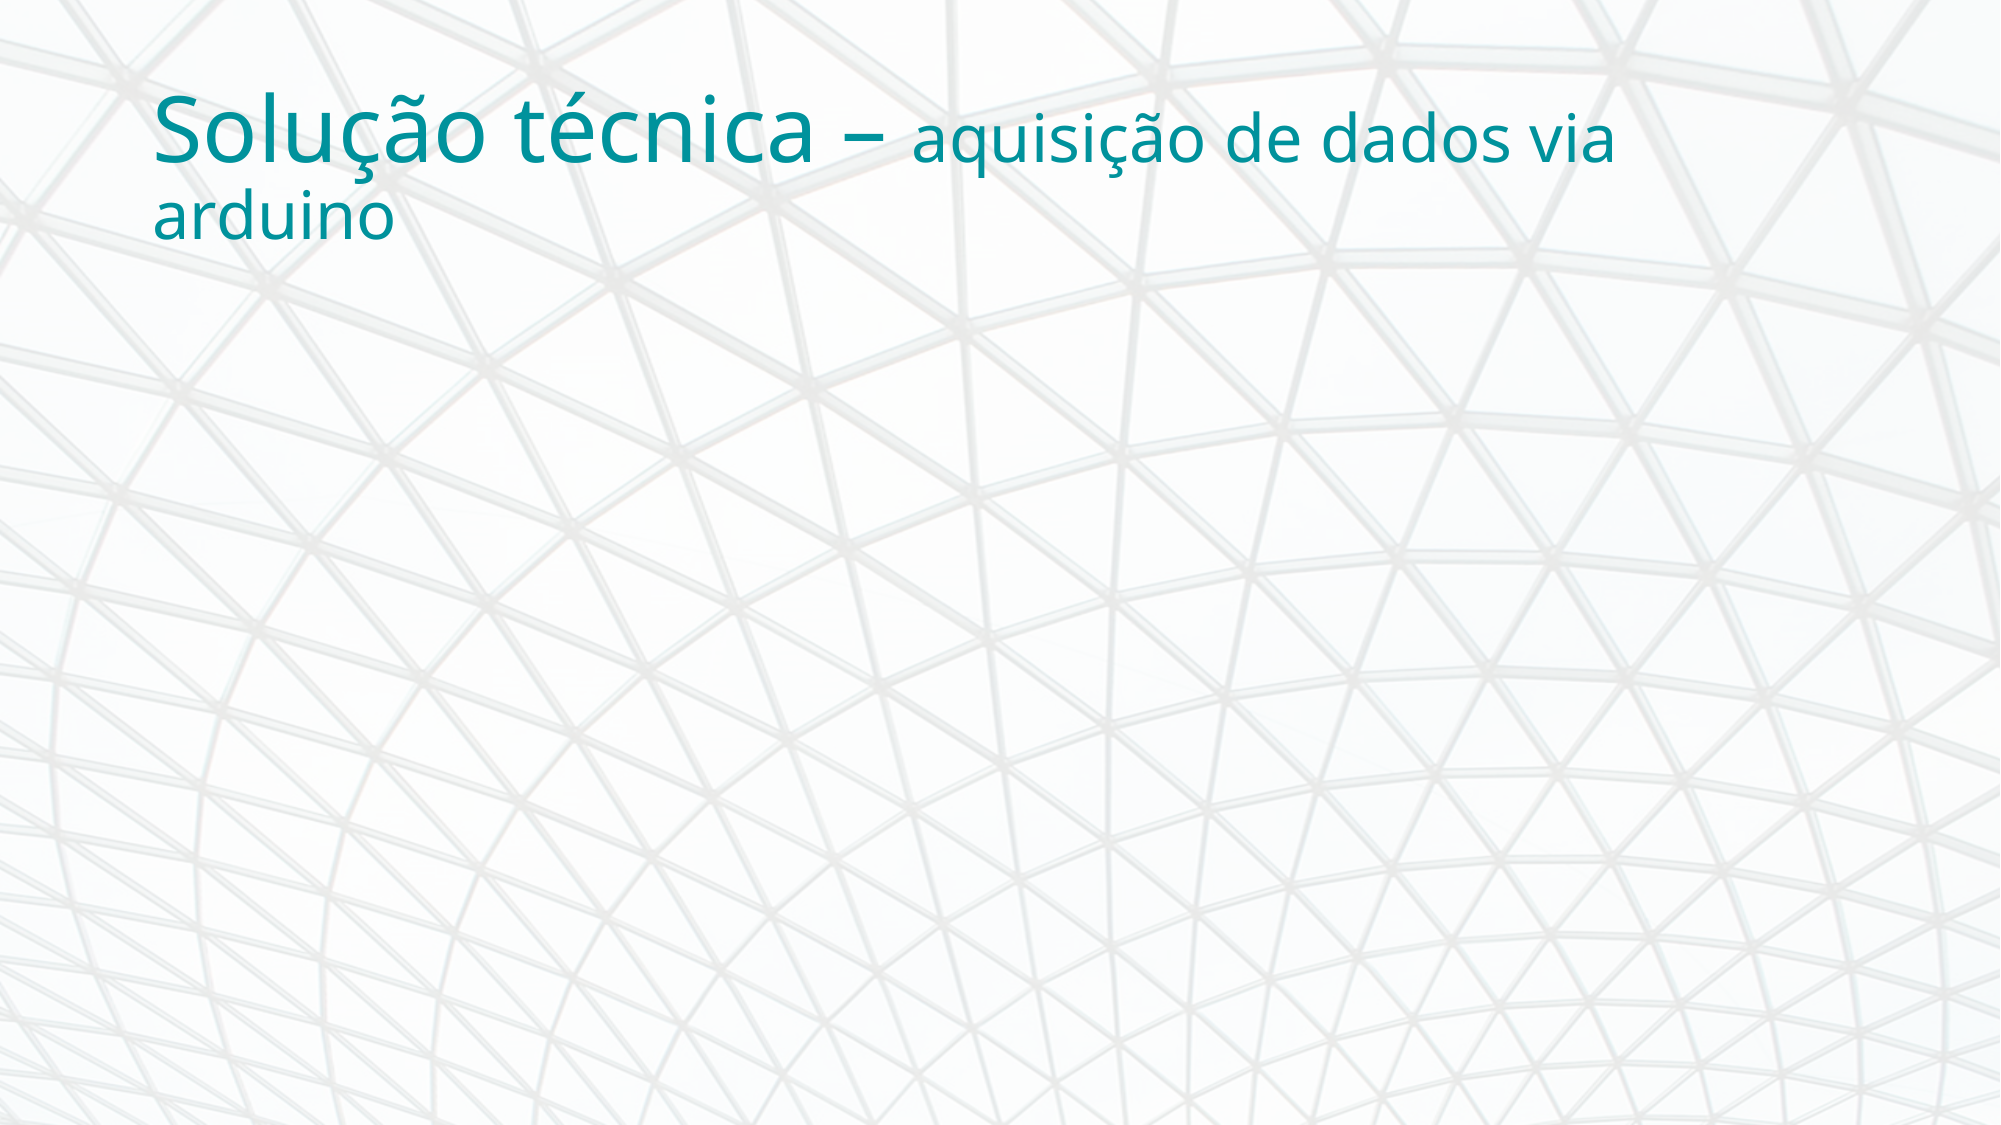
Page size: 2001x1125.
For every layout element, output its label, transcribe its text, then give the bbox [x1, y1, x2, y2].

title Solução técnica – aquisição de dados via arduino [137, 59, 1863, 278]
